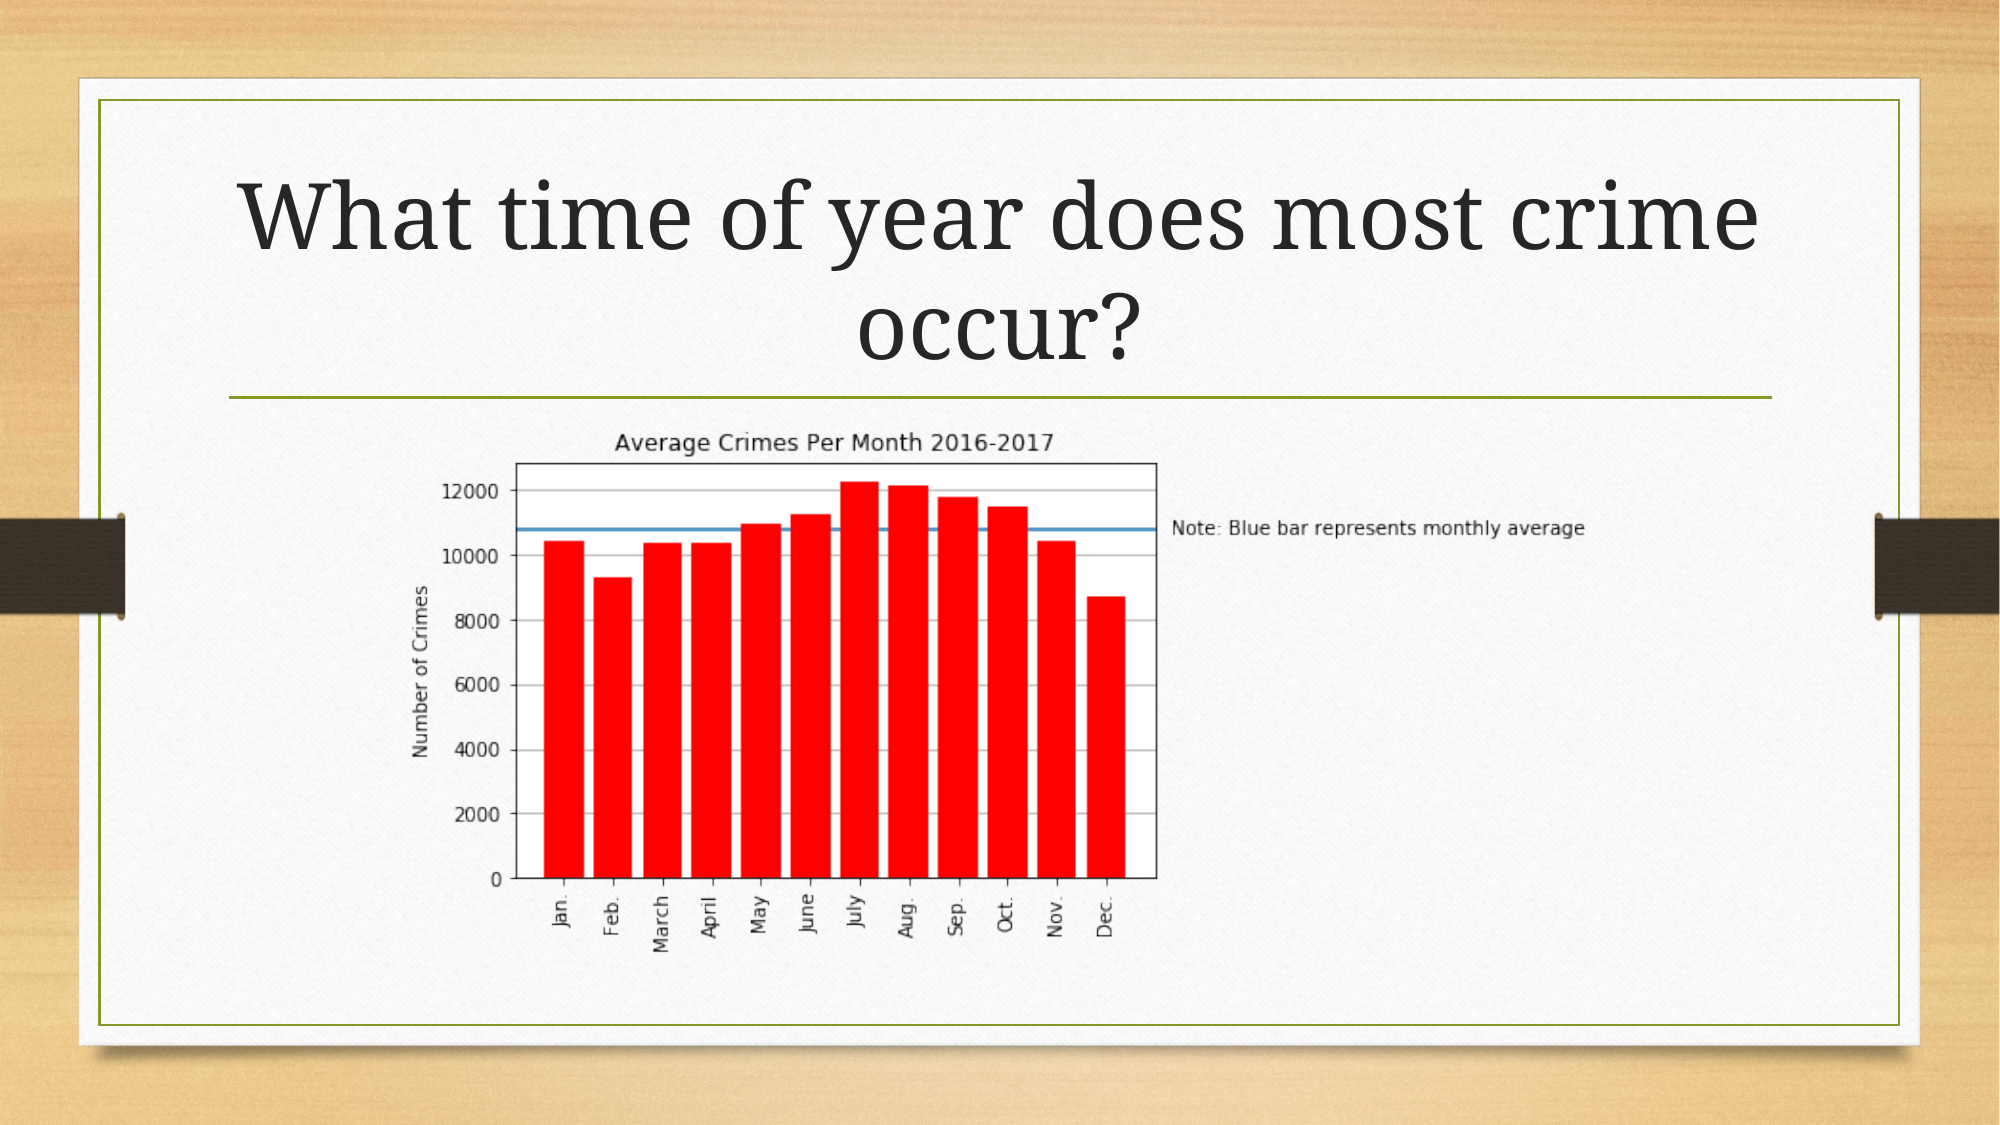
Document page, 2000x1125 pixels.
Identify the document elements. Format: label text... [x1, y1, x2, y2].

picture [0, 0, 2000, 1125]
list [401, 419, 1598, 964]
title What time of year does most crime occur? [212, 161, 1787, 375]
